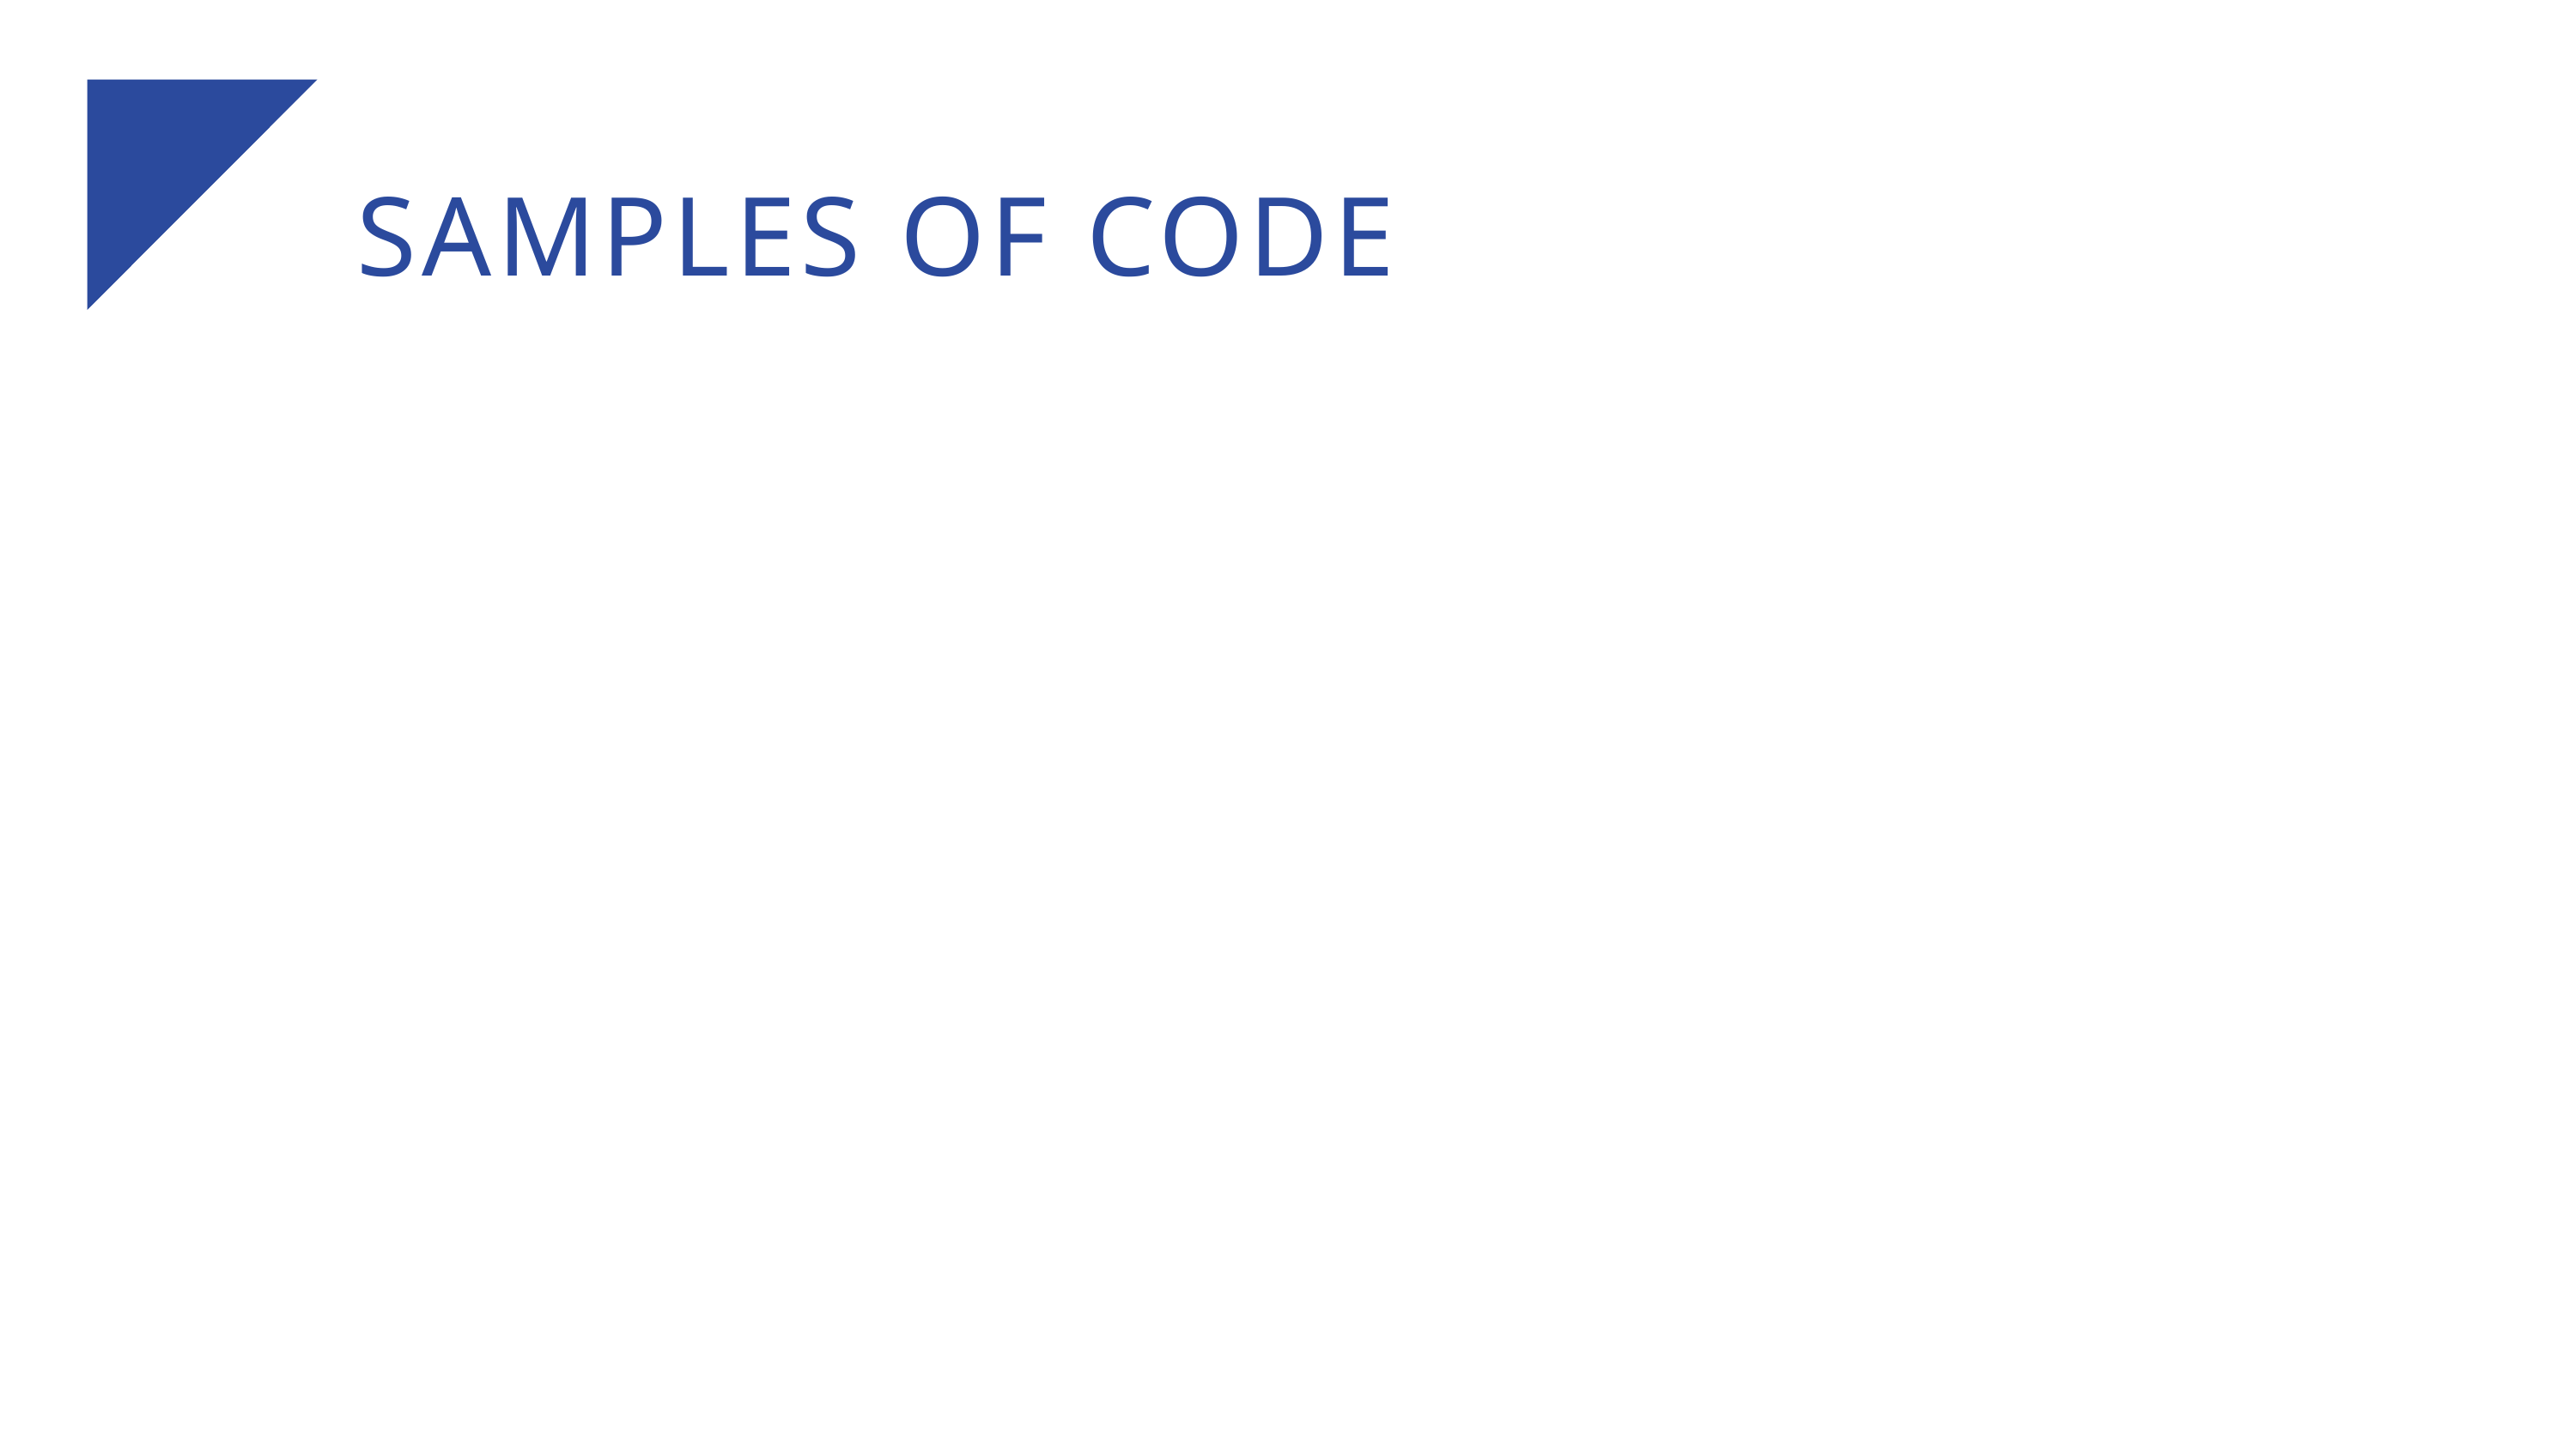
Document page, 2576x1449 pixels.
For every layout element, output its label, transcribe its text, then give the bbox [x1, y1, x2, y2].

text_box SAMPLES OF CODE [322, 183, 1482, 299]
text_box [87, 79, 318, 311]
